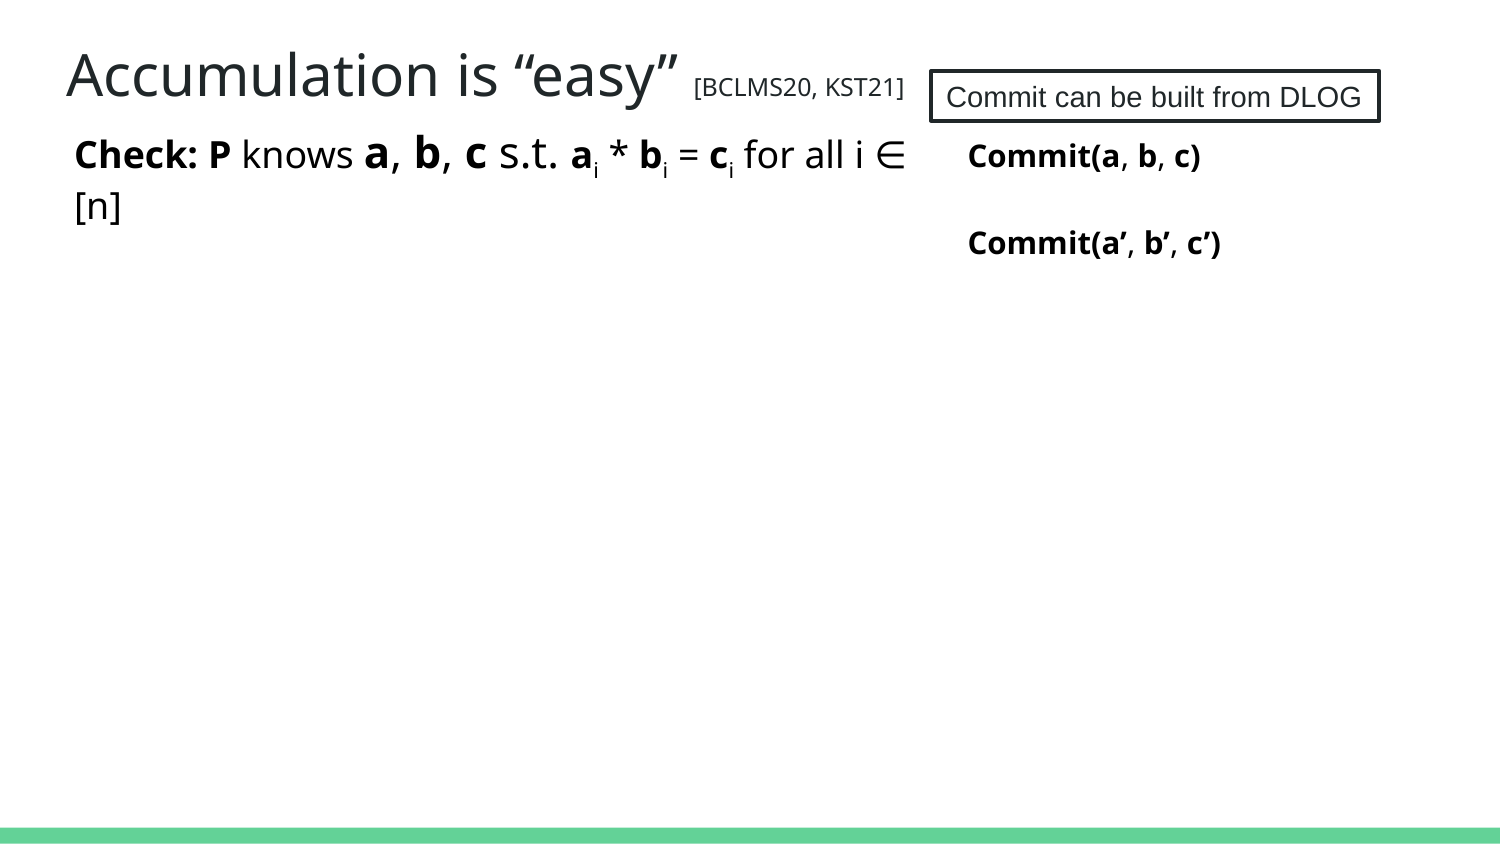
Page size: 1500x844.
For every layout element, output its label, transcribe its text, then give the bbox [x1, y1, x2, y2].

title Accumulation is “easy” [BCLMS20, KST21] [51, 23, 1449, 117]
text_box Commit can be built from DLOG [929, 69, 1381, 123]
text_box Check: P knows a, b, c s.t. ai * bi = ci for all i ∈ [n] [63, 113, 957, 239]
